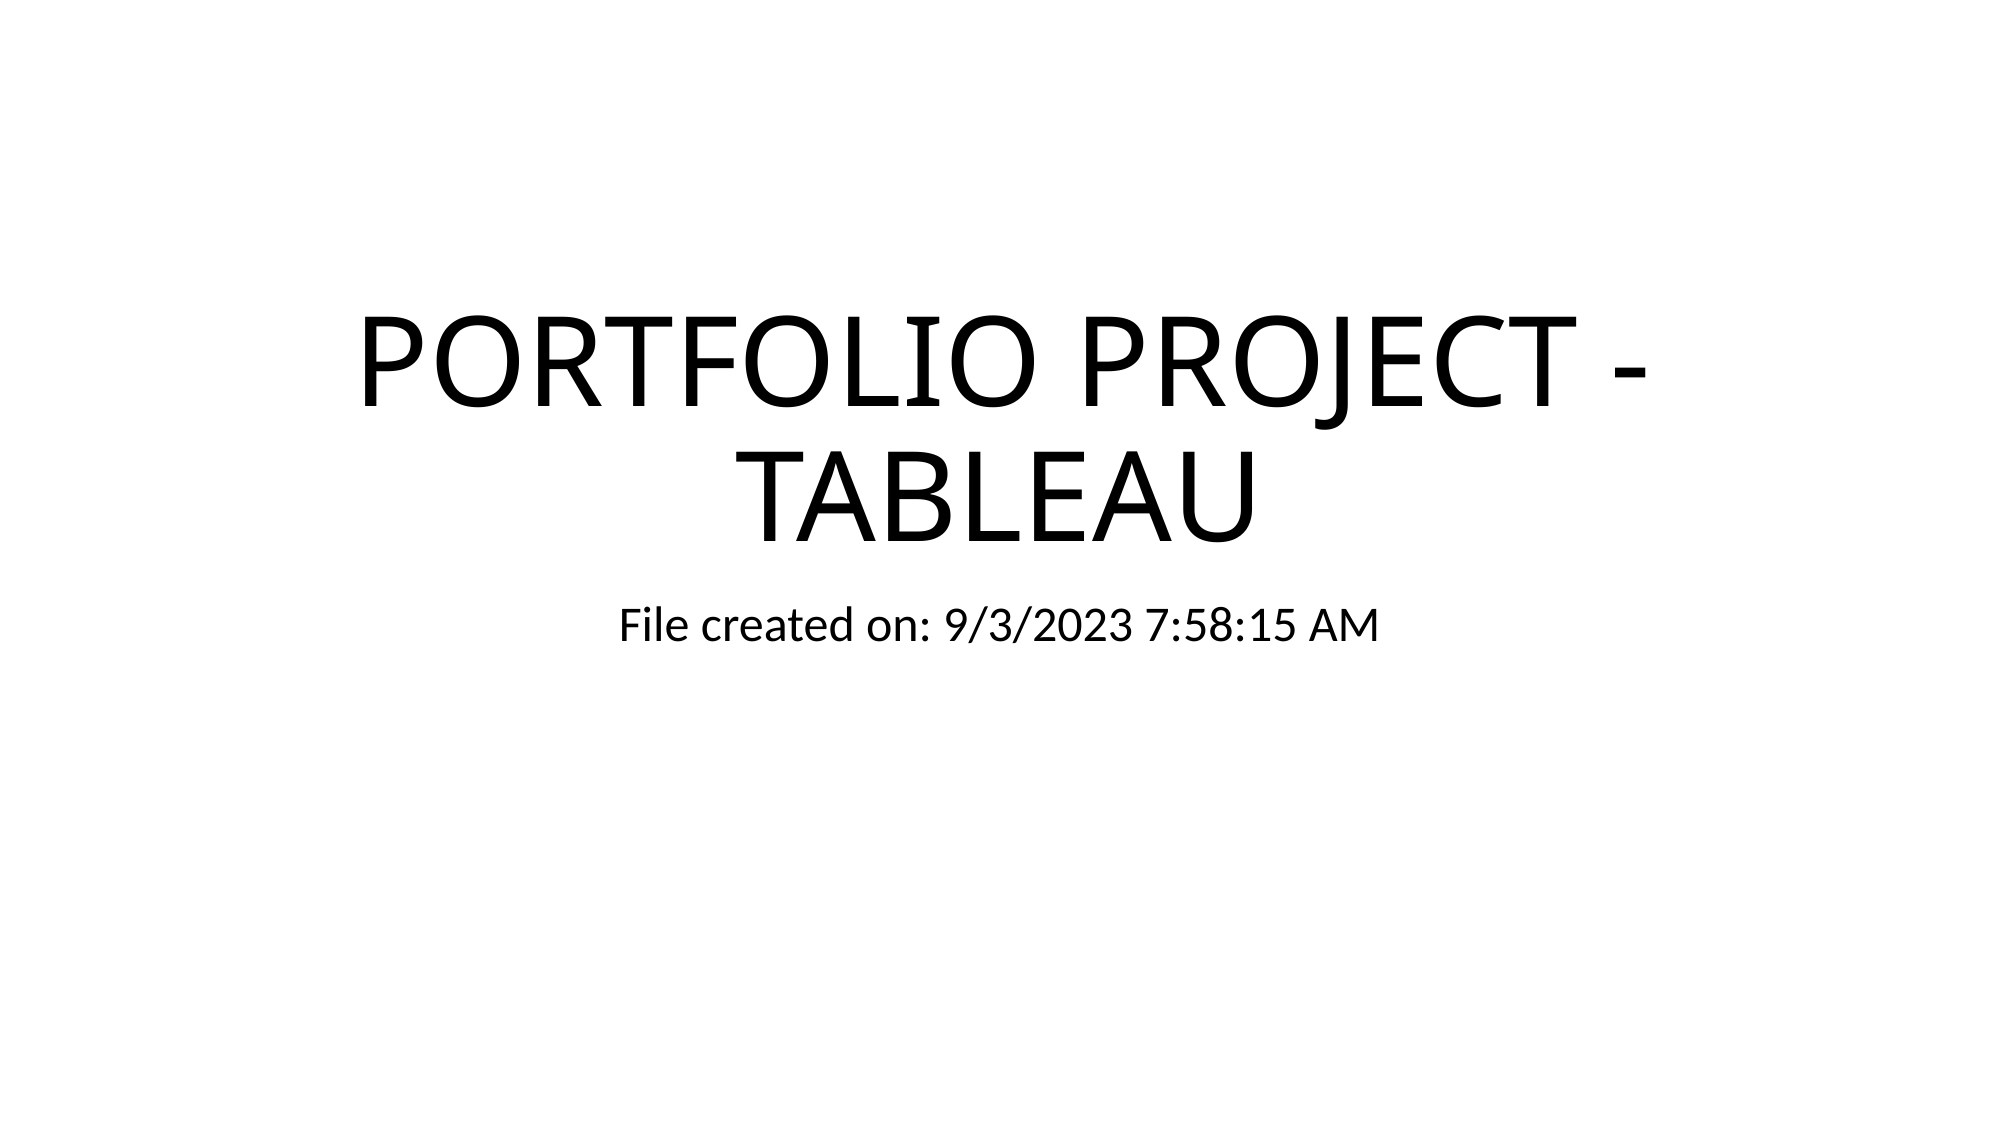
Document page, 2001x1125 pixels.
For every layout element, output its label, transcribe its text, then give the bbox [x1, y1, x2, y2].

title PORTFOLIO PROJECT -TABLEAU [249, 184, 1750, 576]
subtitle File created on: 9/3/2023 7:58:15 AM [249, 590, 1750, 863]
